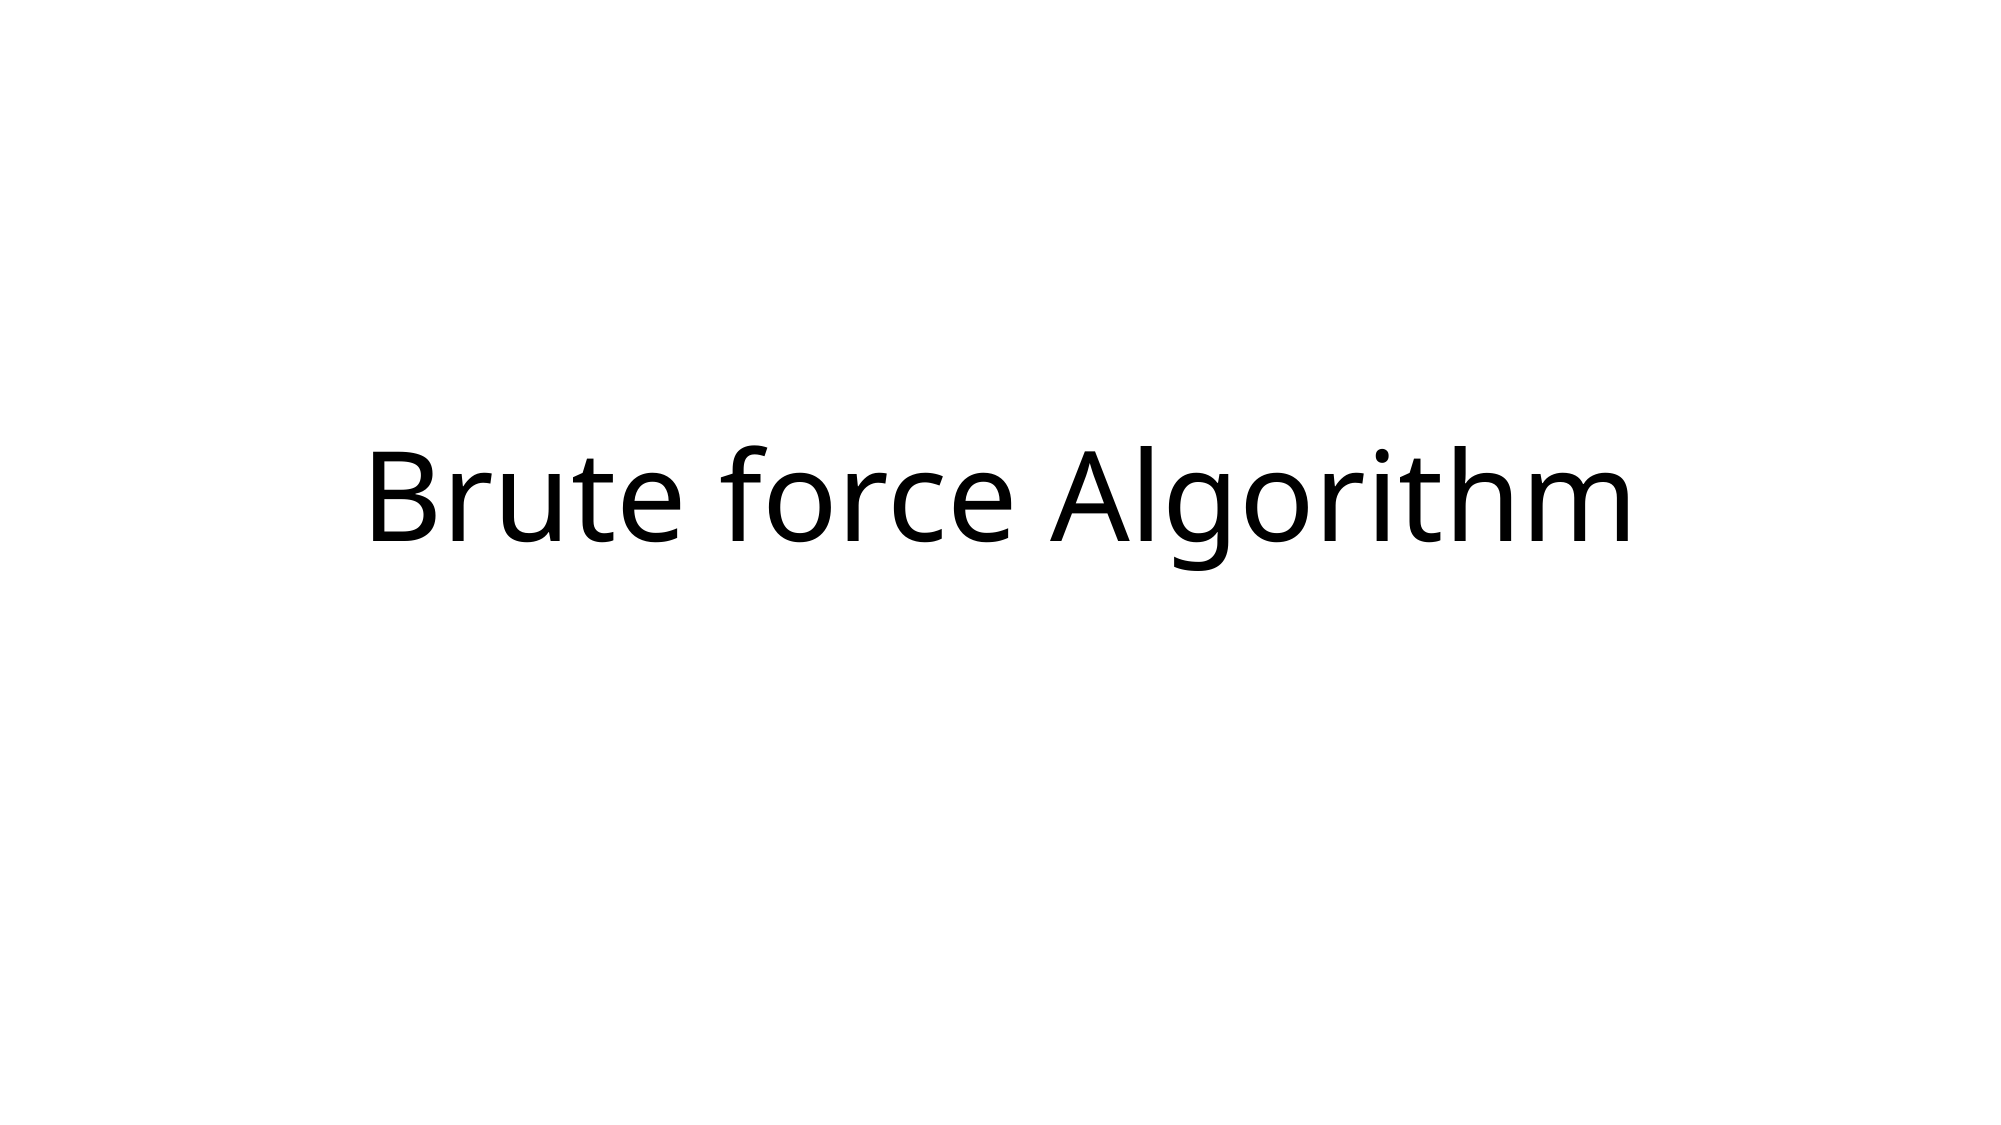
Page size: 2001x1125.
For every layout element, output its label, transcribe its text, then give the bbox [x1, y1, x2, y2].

title Brute force Algorithm [249, 184, 1750, 576]
